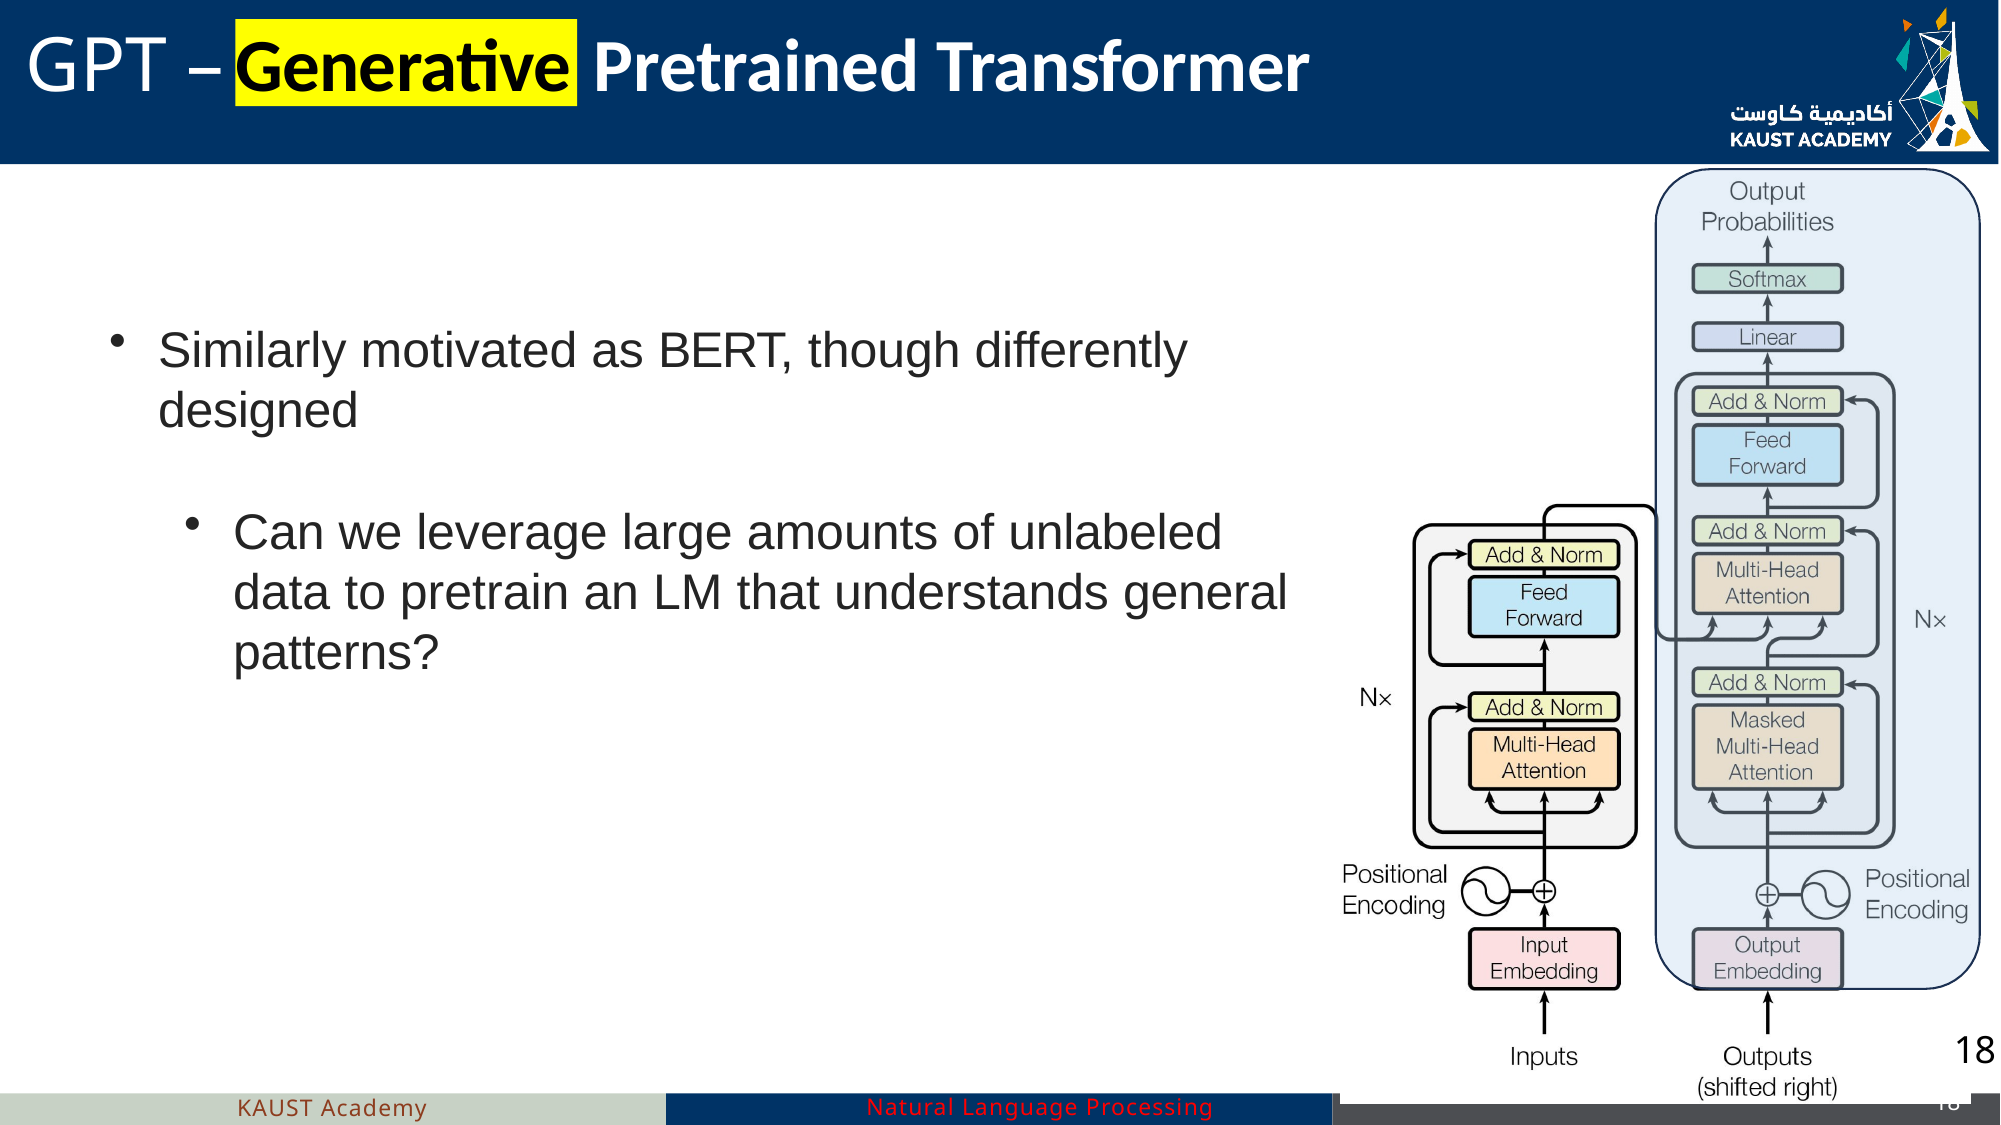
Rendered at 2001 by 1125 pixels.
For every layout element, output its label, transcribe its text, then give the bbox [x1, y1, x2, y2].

text_box Generative [235, 19, 578, 107]
text_box Pretrained Transformer [591, 14, 1321, 107]
title GPT – [25, 24, 1737, 215]
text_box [1340, 167, 1982, 1105]
slide_number 18 [1947, 1051, 2000, 1125]
picture [1721, 0, 2000, 159]
text_box Similarly motivated as BERT, though differently designed Can we leverage large amounts of unlabeled data to pretrain an LM that understands general patterns? [107, 314, 1291, 680]
